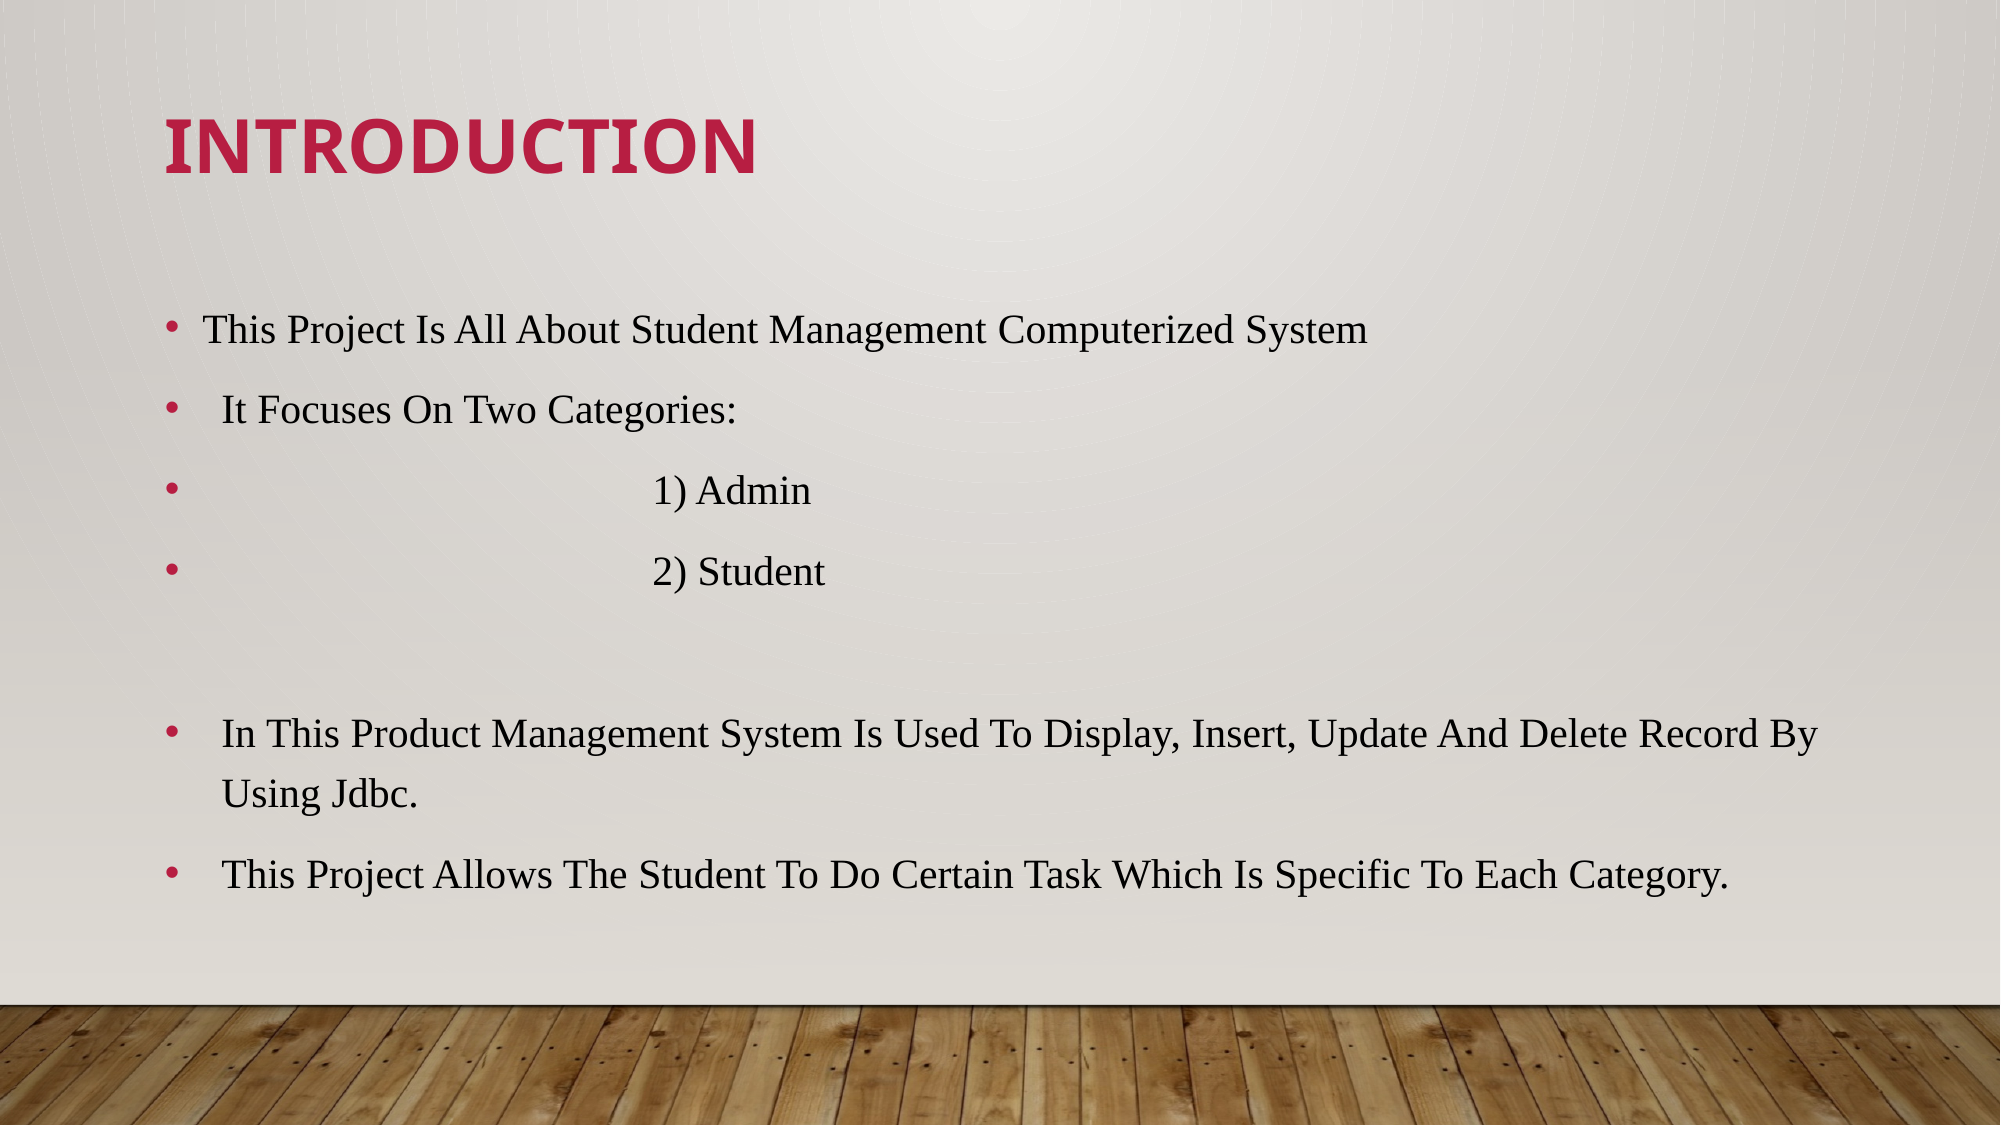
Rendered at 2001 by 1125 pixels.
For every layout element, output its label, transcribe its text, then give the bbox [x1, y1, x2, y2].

title INTRODUCTION [149, 101, 1851, 240]
picture [0, 1005, 2000, 1125]
list This Project Is All About Student Management Computerized System It Focuses On Two Categories: 1) Admin 2) Student In This Product Management System Is Used To Display, Insert, Update And Delete Record By Using Jdbc. This Project Allows The Student To Do Certain Task Which Is Specific To Each Category. [149, 283, 1850, 1058]
